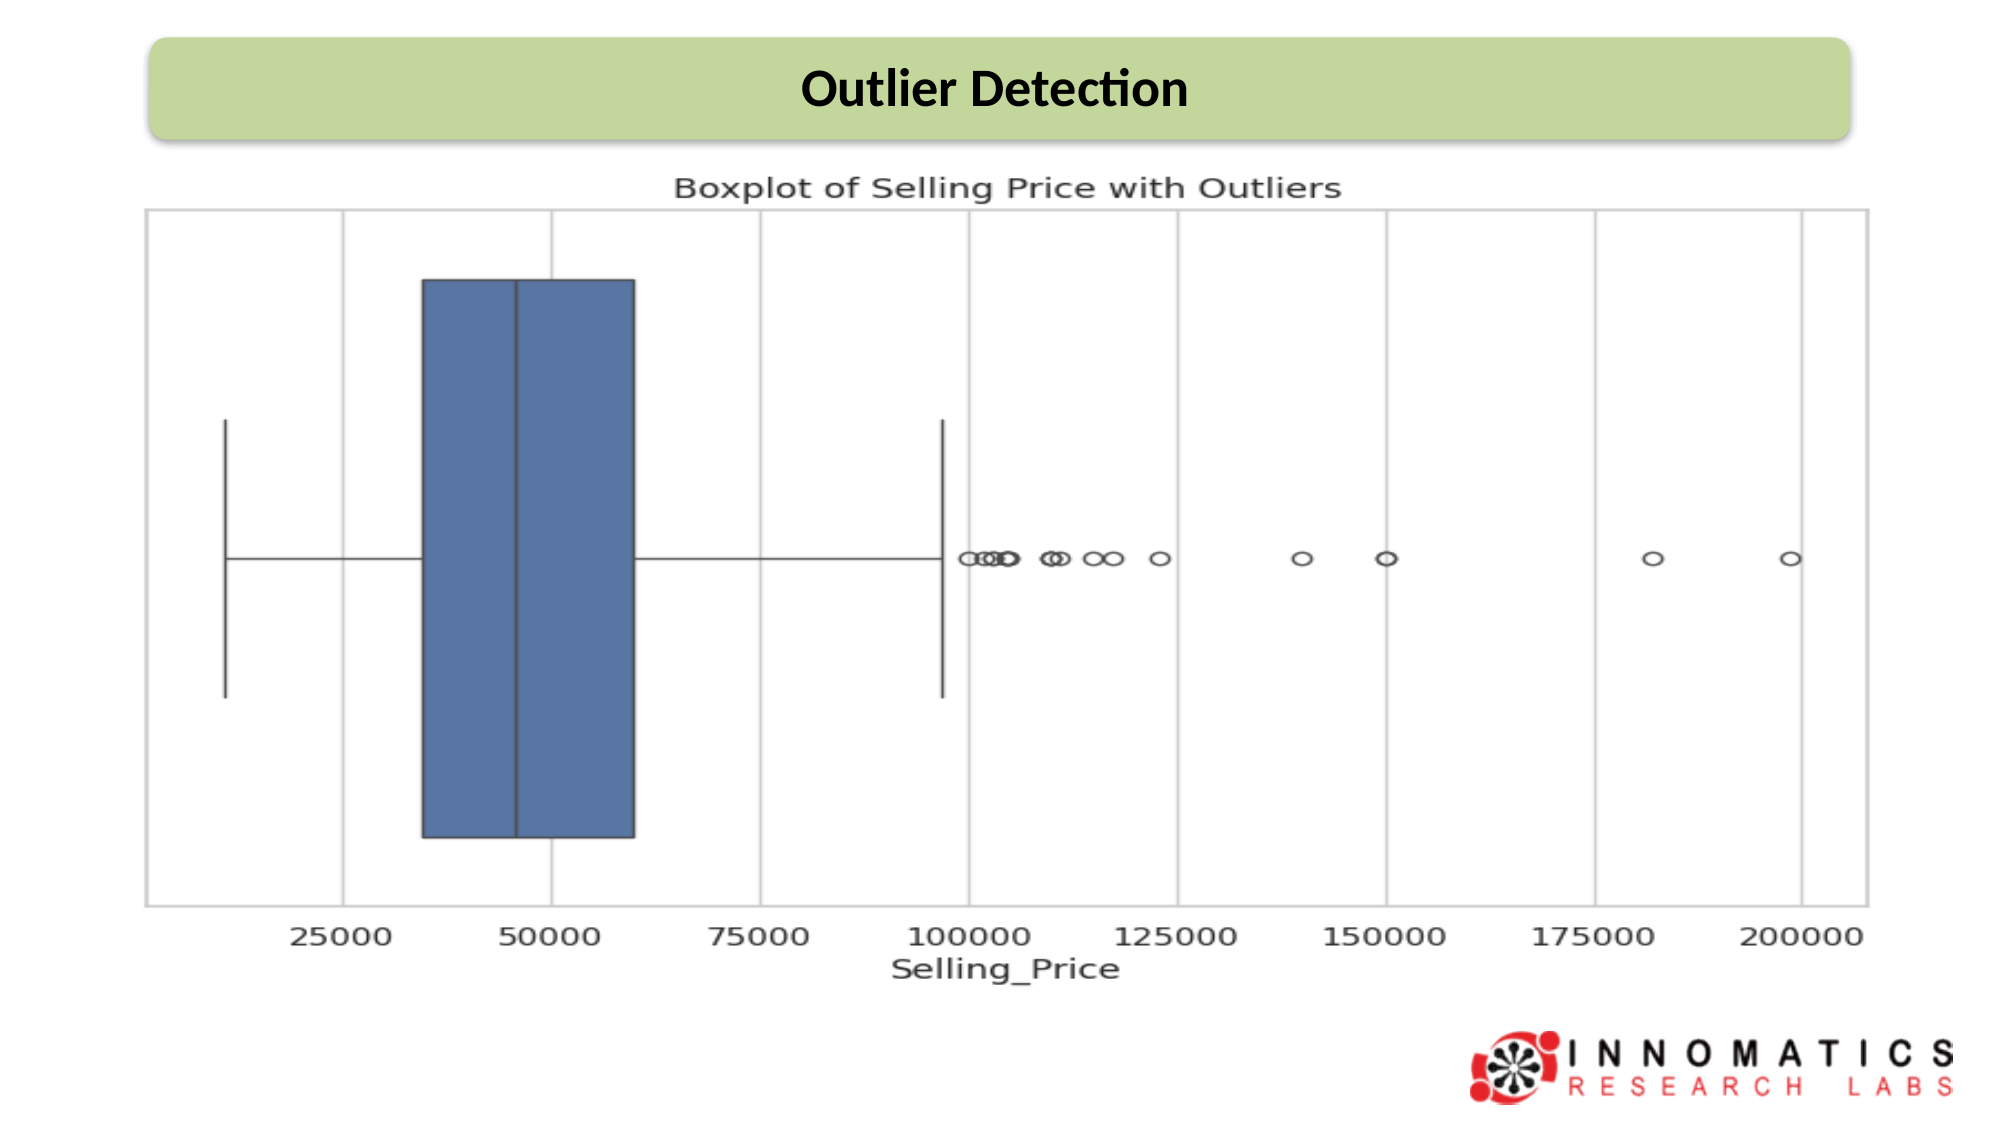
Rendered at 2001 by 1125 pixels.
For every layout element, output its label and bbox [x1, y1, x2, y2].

text_box [149, 37, 1851, 142]
picture [1470, 1031, 1953, 1105]
picture [124, 162, 1888, 1001]
